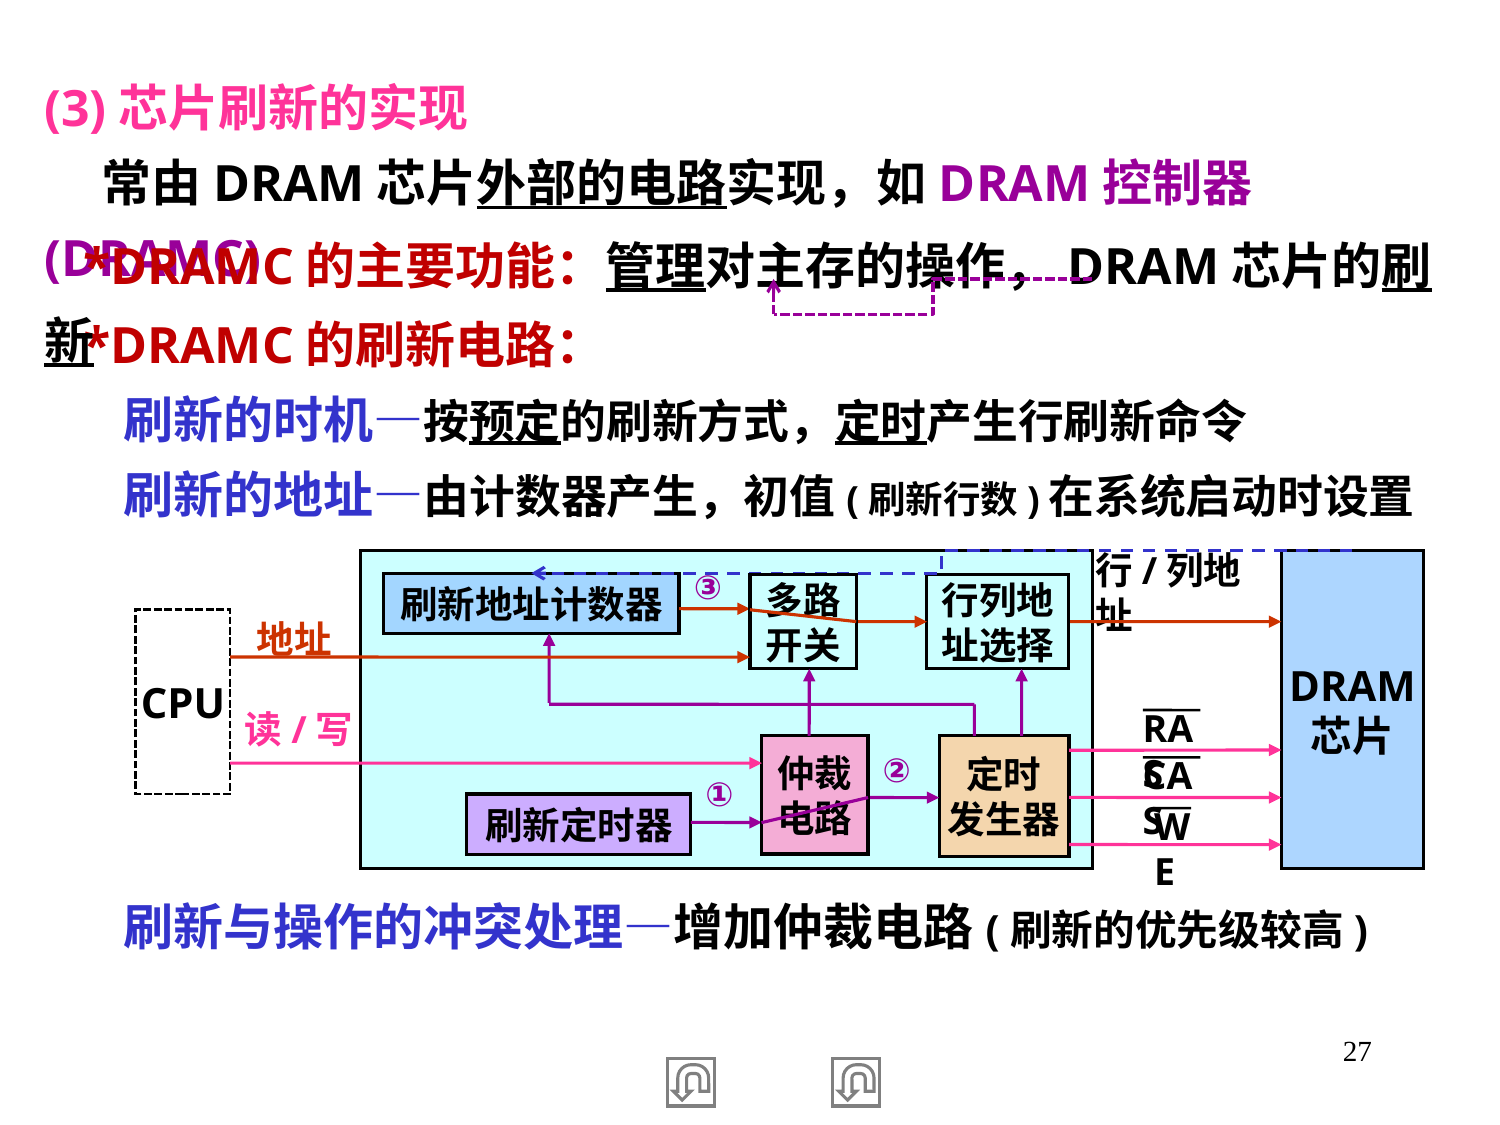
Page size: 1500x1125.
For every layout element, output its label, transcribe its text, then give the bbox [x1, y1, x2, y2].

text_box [135, 574, 869, 855]
text_box 刷新与操作的冲突处理—增加仲裁电路(刷新的优先级较高) [29, 873, 1471, 963]
text_box [667, 1058, 715, 1107]
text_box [749, 609, 869, 823]
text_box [773, 278, 1093, 315]
text_box [832, 1058, 880, 1107]
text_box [359, 550, 1424, 869]
slide_number 27 [1074, 1024, 1388, 1101]
text_box (3)芯片刷新的实现 常由DRAM芯片外部的电路实现，如DRAM控制器(DRAMC) [29, 54, 1471, 211]
text_box *DRAMC的刷新电路： 刷新的时机—按预定的刷新方式，定时产生行刷新命令 刷新的地址—由计数器产生，初值(刷新行数)在系统启动时设置 [29, 290, 1495, 531]
text_box *DRAMC的主要功能：管理对主存的操作，DRAM芯片的刷新 [29, 211, 1471, 377]
